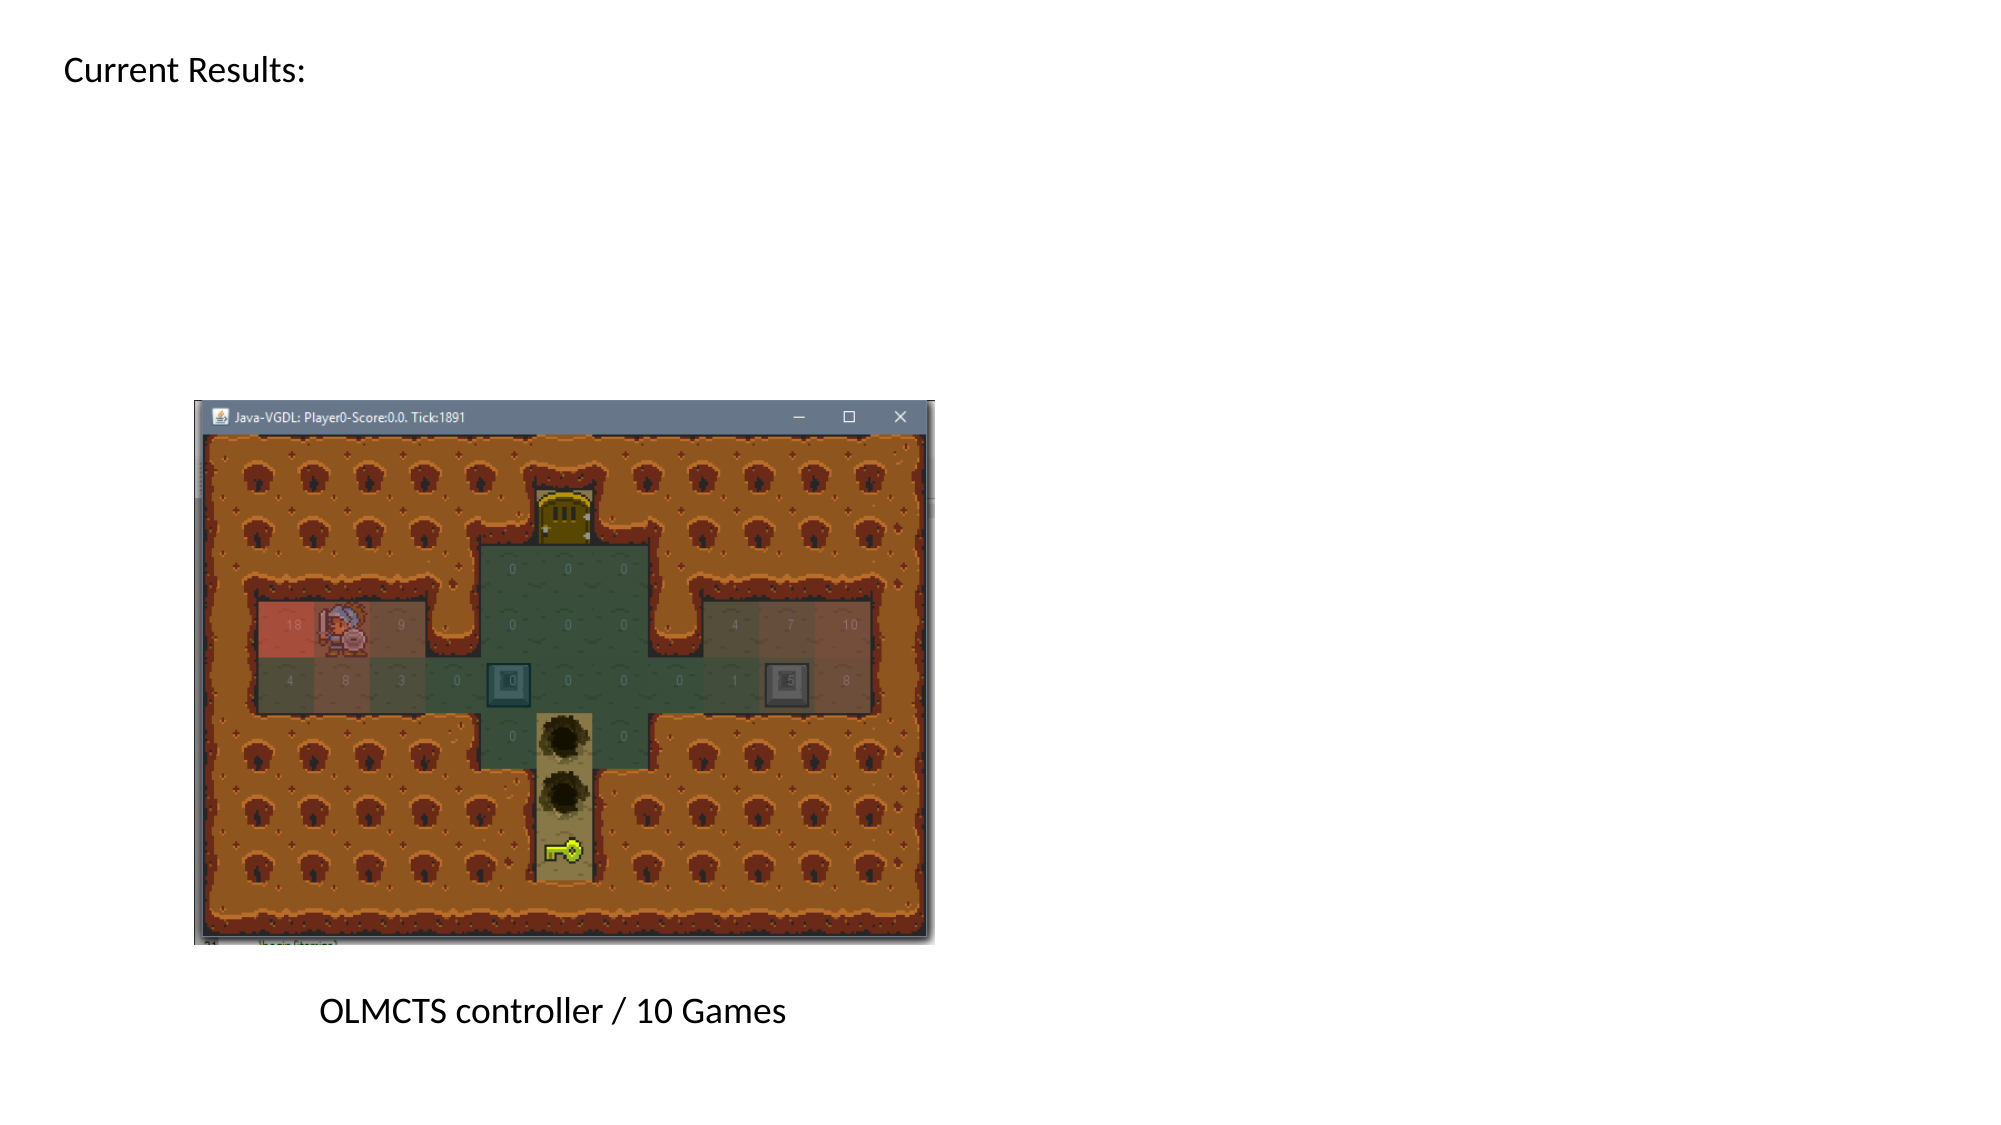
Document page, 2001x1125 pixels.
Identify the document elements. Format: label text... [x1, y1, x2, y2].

text_box Current Results: [48, 37, 1290, 98]
picture [194, 400, 935, 945]
text_box OLMCTS controller / 10 Games [304, 978, 824, 1039]
